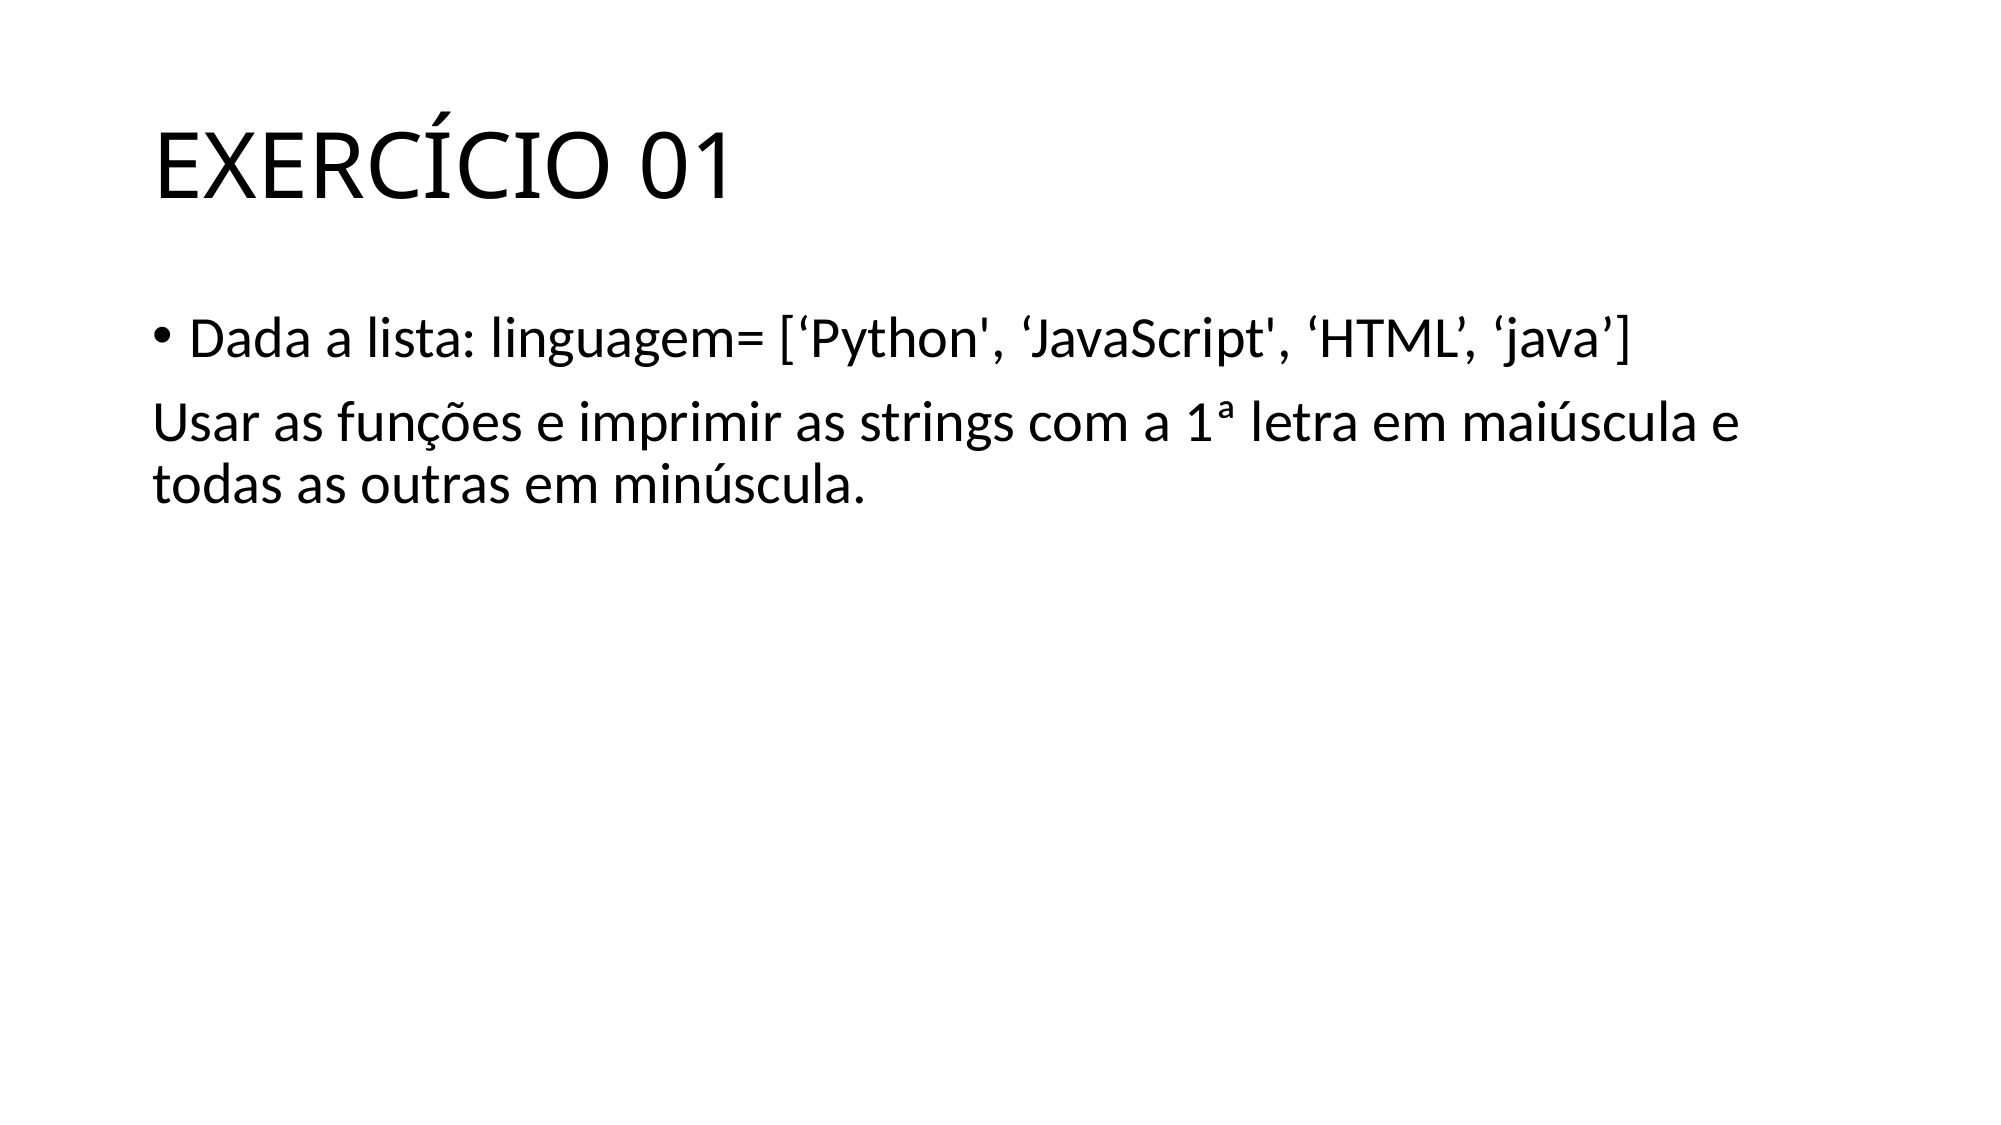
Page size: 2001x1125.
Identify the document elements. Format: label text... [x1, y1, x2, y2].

title EXERCÍCIO 01 [137, 59, 1863, 278]
list Dada a lista: linguagem= [‘Python', ‘JavaScript', ‘HTML’, ‘java’] Usar as funções e imprimir as strings com a 1ª letra em maiúscula e todas as outras em minúscula. [137, 299, 1863, 1014]
